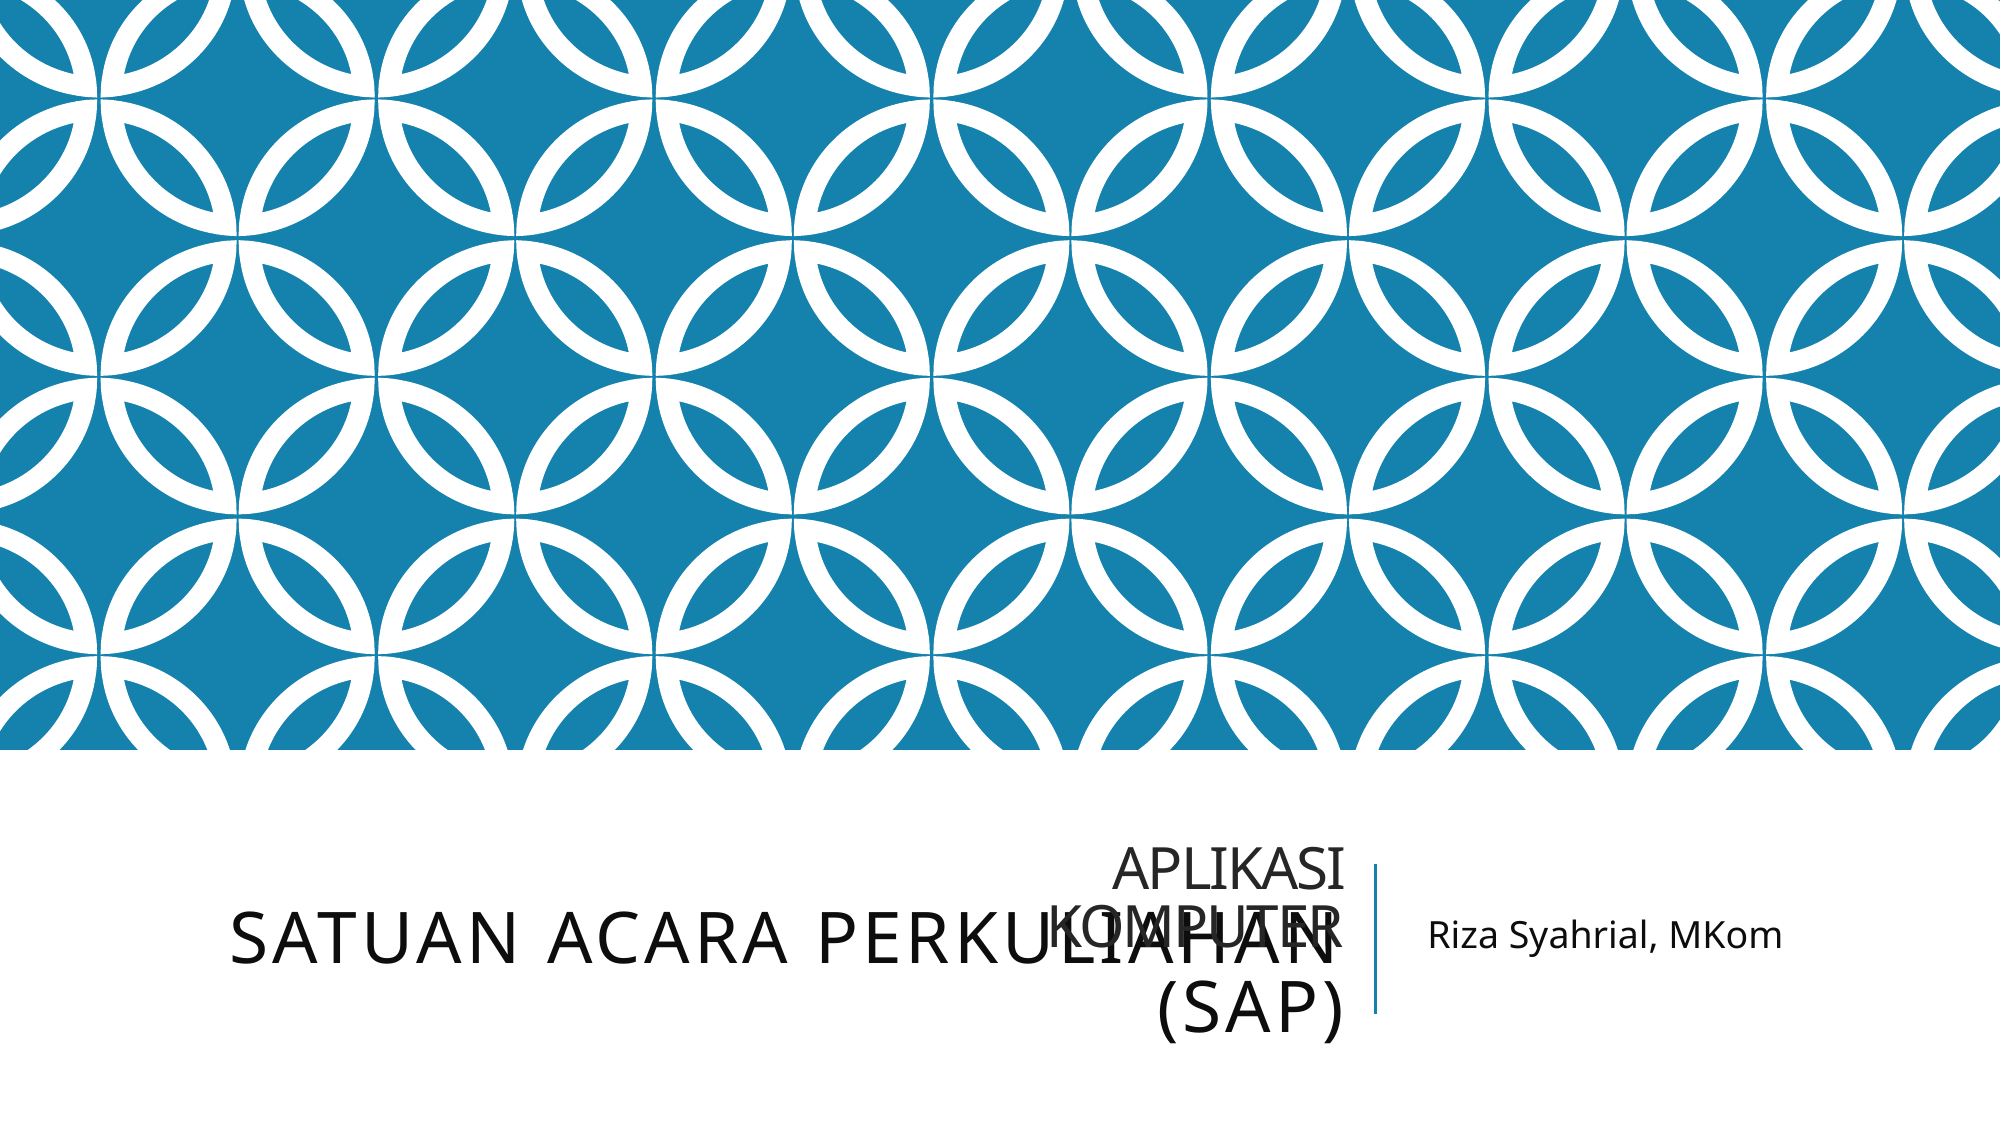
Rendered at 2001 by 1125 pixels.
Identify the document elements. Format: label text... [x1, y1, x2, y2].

title SATUAN ACARA PERKULIAHAN (SAP) [85, 901, 1359, 1054]
subtitle Riza Syahrial, MKom [1412, 813, 1938, 1054]
text_box APLIKASI KOMPUTER [812, 841, 1359, 961]
